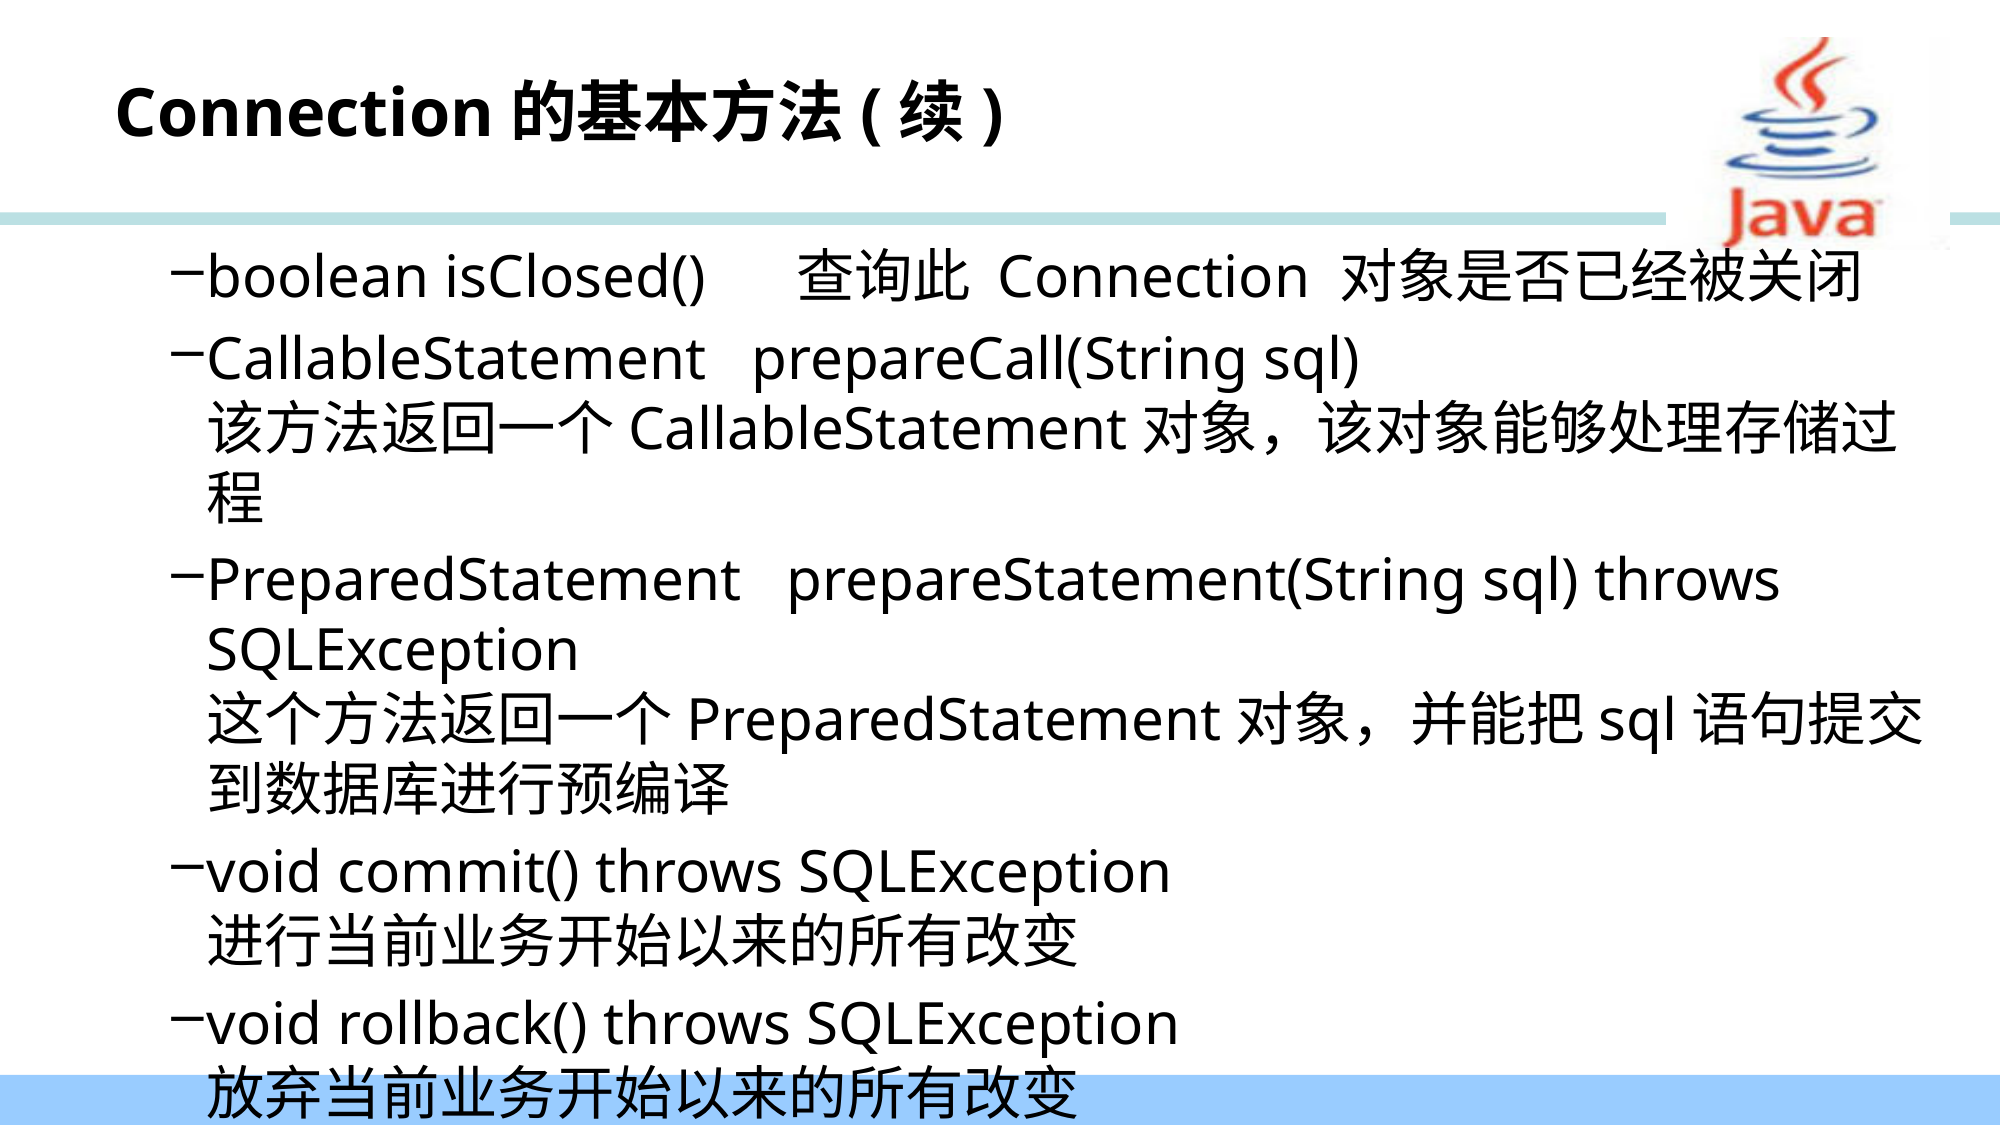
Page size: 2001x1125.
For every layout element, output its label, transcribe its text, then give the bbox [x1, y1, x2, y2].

title Connection的基本方法(续) [99, 45, 1700, 175]
picture [1666, 37, 1950, 231]
list boolean isClosed() 查询此 Connection 对象是否已经被关闭 CallableStatement prepareCall(String sql) 该方法返回一个CallableStatement对象，该对象能够处理存储过程 PreparedStatement prepareStatement(String sql) throws SQLException 这个方法返回一个PreparedStatement对象，并能把sql语句提交到数据库进行预编译 void commit() throws SQLException 进行当前业务开始以来的所有改变 void rollback() throws SQLException 放弃当前业务开始以来的所有改变 [99, 231, 1969, 975]
